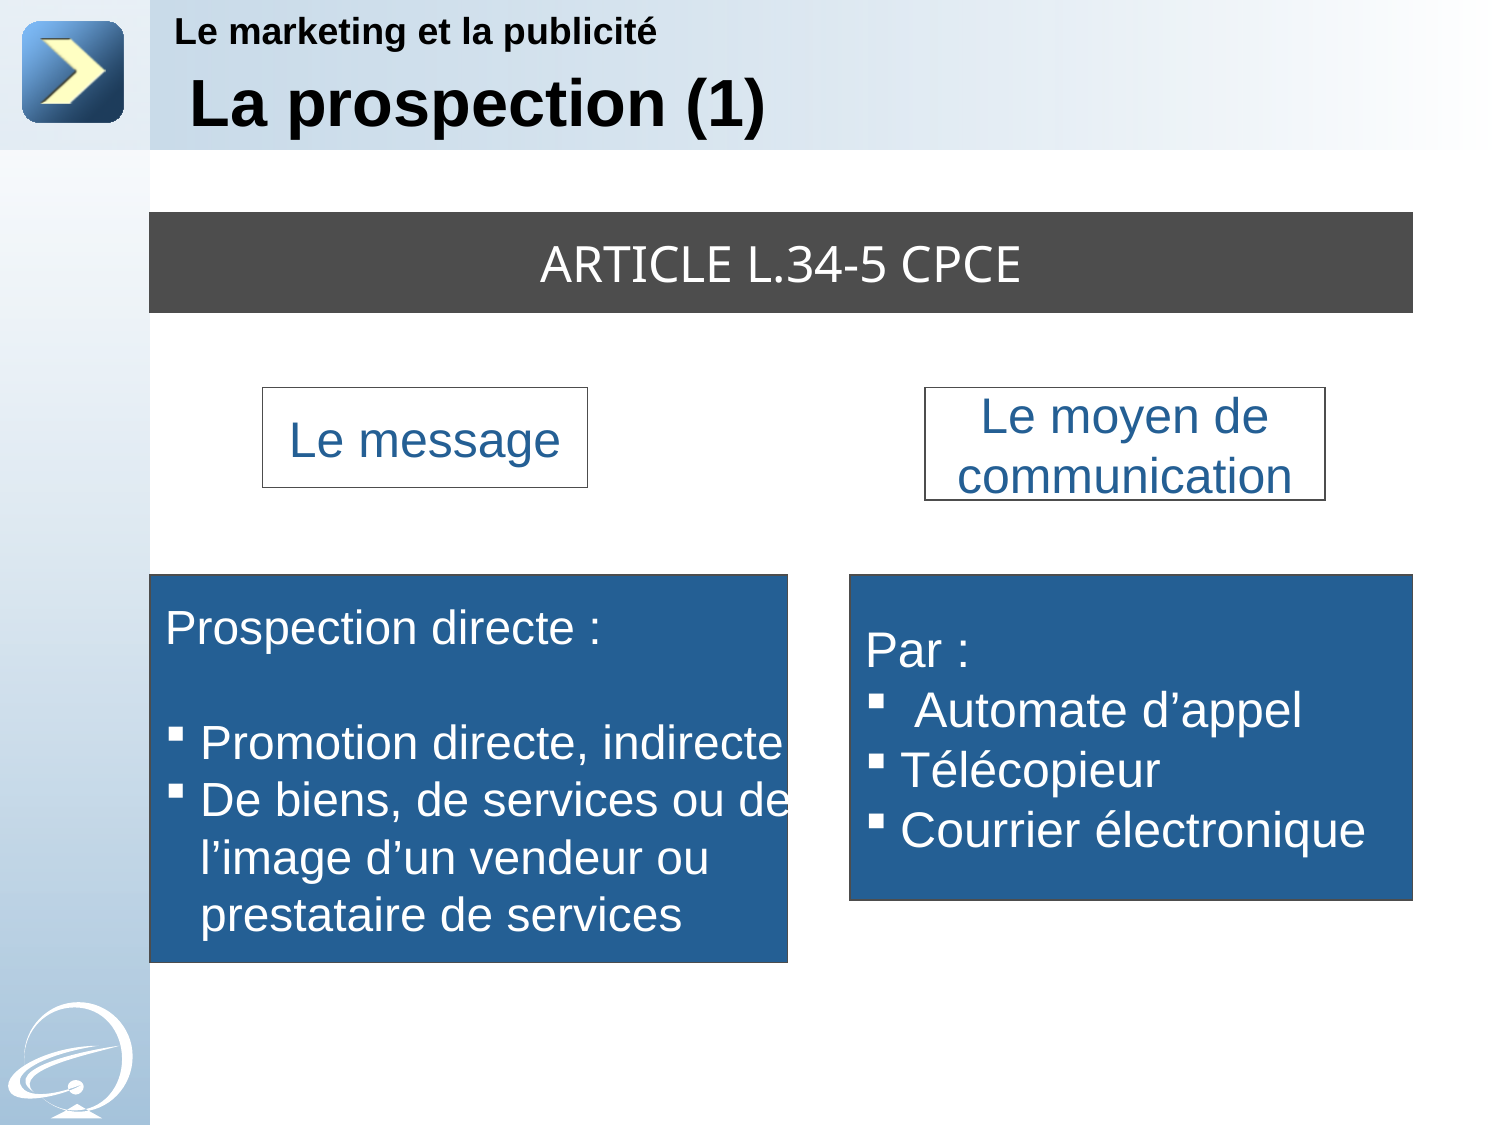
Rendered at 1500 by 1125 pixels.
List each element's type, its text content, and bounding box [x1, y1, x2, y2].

text_box Le marketing et la publicité [159, 0, 1500, 60]
picture [21, 19, 129, 127]
title La prospection (1) [174, 62, 1438, 138]
text_box Le moyen de communication [924, 387, 1325, 500]
text_box Le message [262, 387, 588, 488]
text_box Prospection directe : Promotion directe, indirecte De biens, de services ou de l’image d’un vendeur ou prestataire de services [150, 574, 788, 963]
text_box ARTICLE L.34-5 CPCE [149, 212, 1413, 313]
text_box Par : Automate d’appel Télécopieur Courrier électronique [849, 575, 1413, 900]
